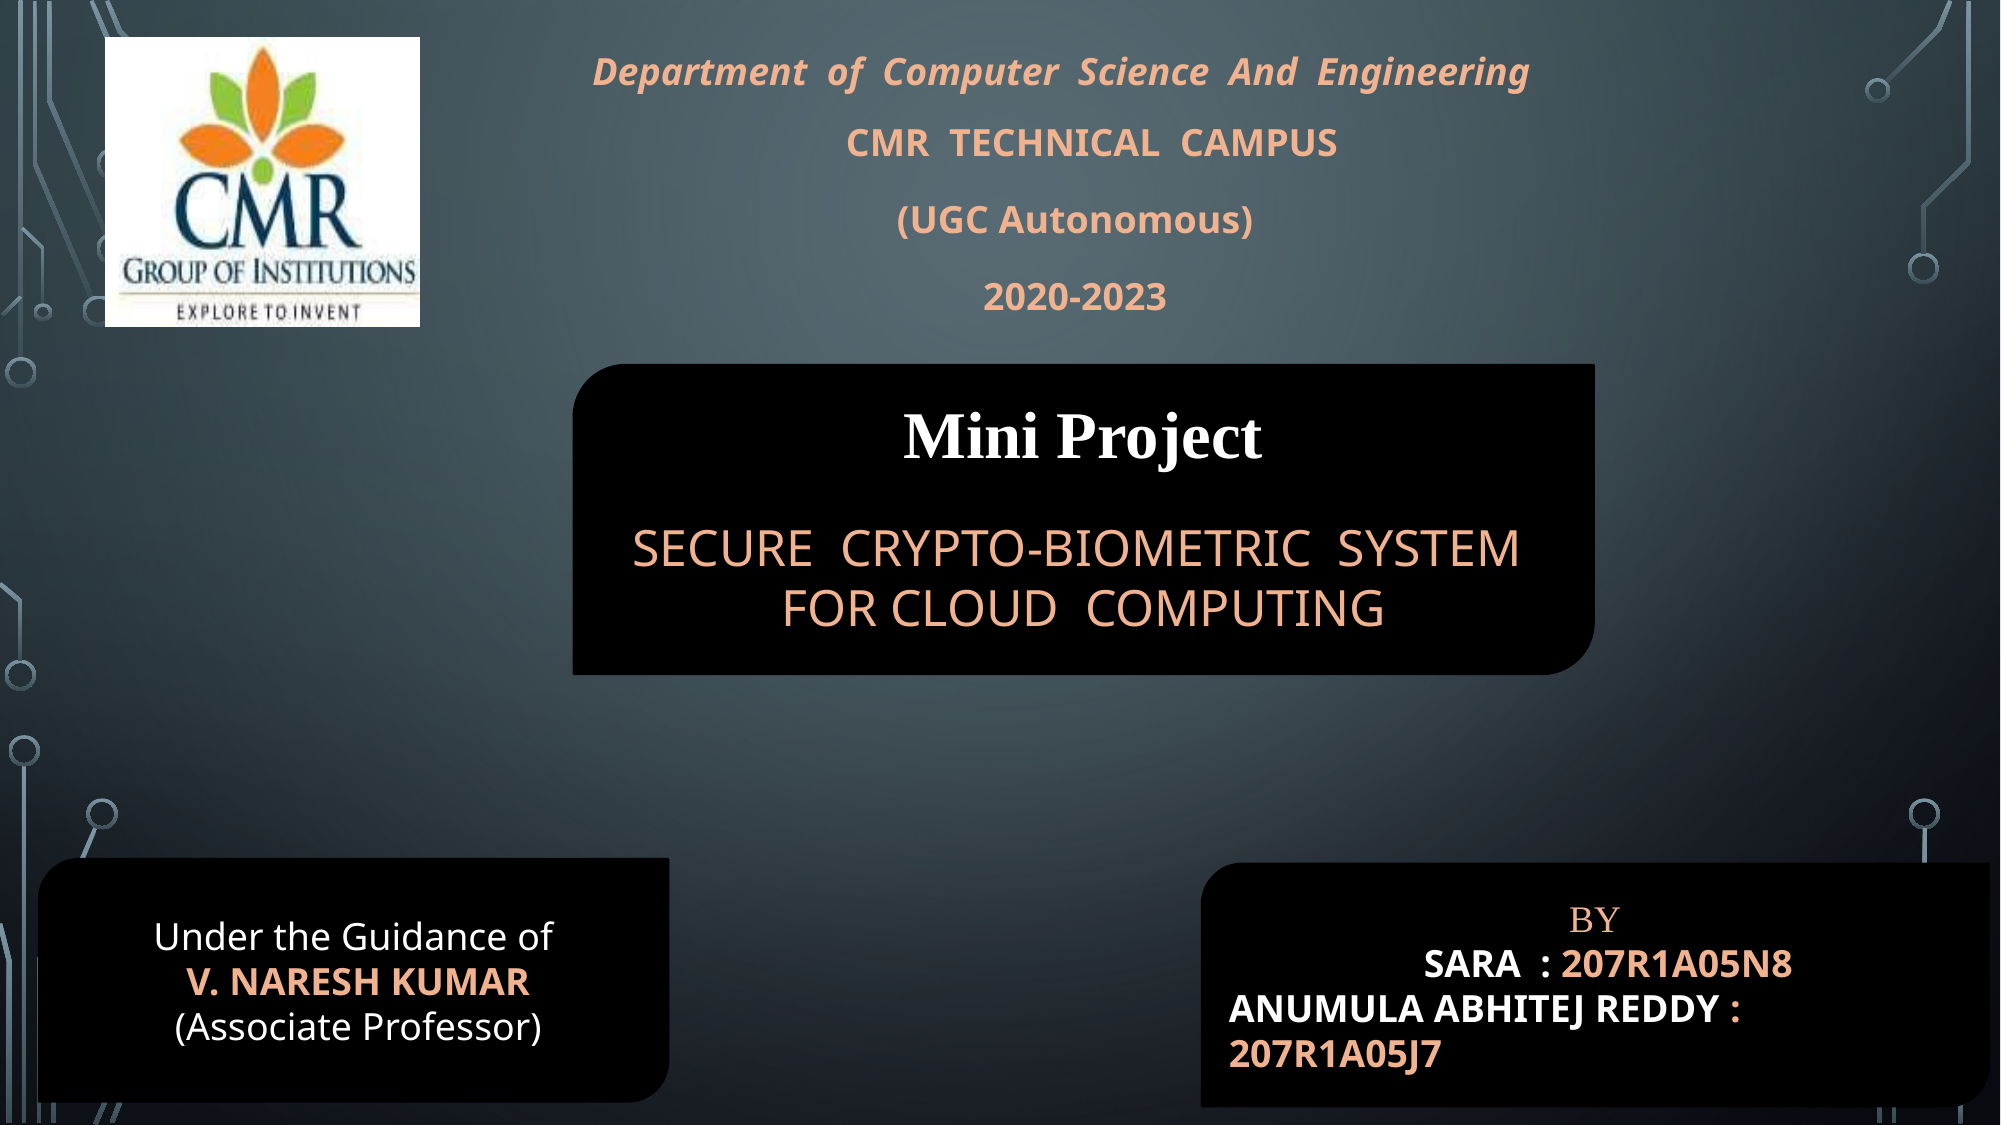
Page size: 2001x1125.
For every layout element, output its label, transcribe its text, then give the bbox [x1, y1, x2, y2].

text_box Under the Guidance of V. NARESH KUMAR (Associate Professor) [37, 857, 670, 1103]
text_box Mini Project [583, 384, 1585, 480]
text_box Department of Computer Science And Engineering CMR TECHNICAL CAMPUS (UGC Autonomous) 2020-2023 [463, 37, 1648, 326]
text_box BY SARA : 207R1A05N8 ANUMULA ABHITEJ REDDY : 207R1A05J7 [1200, 862, 1990, 1108]
text_box [572, 363, 1595, 676]
picture [104, 36, 420, 327]
text_box SECURE CRYPTO-BIOMETRIC SYSTEM FOR CLOUD COMPUTING [583, 509, 1585, 645]
